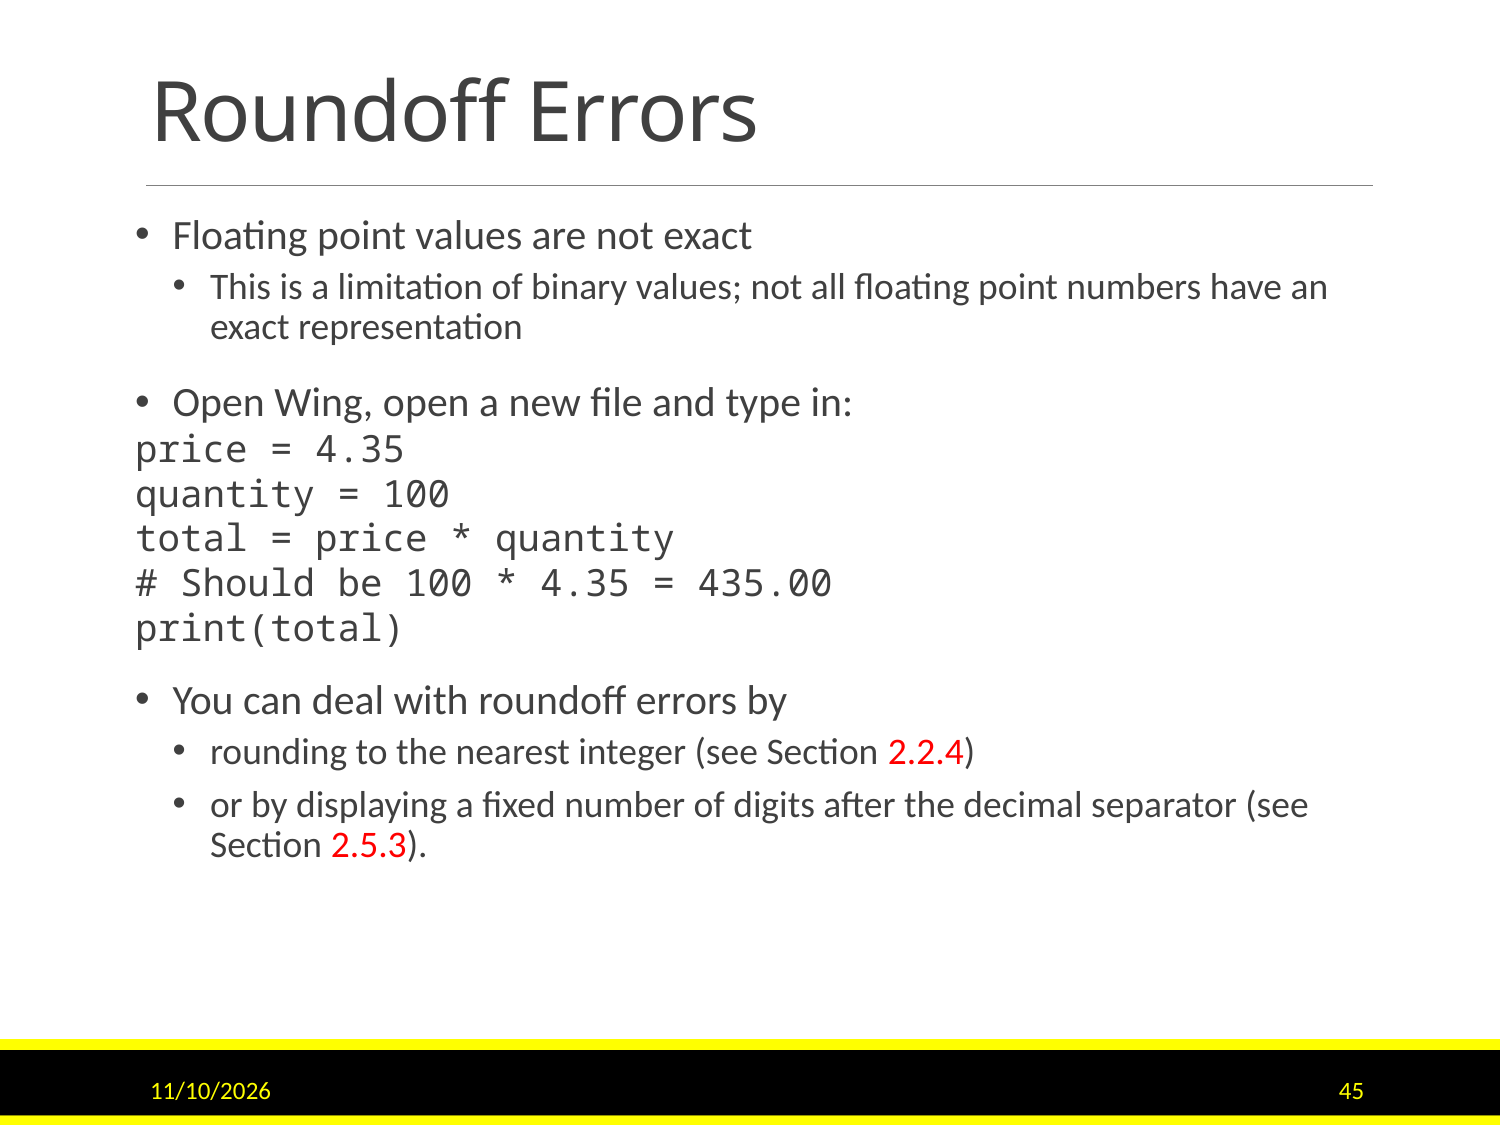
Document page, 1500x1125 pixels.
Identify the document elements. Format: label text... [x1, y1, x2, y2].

list Floating point values are not exact This is a limitation of binary values; not all floating point numbers have an exact representation Open Wing, open a new file and type in: price = 4.35 quantity = 100 total = price * quantity # Should be 100 * 4.35 = 435.00 print(total) You can deal with roundoff errors by rounding to the nearest integer (see Section 2.2.4) or by displaying a fixed number of digits after the decimal separator (see Section 2.5.3). [135, 205, 1373, 963]
title Roundoff Errors [135, 47, 1373, 167]
slide_number 45 [1218, 1059, 1380, 1120]
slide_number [135, 1059, 440, 1120]
